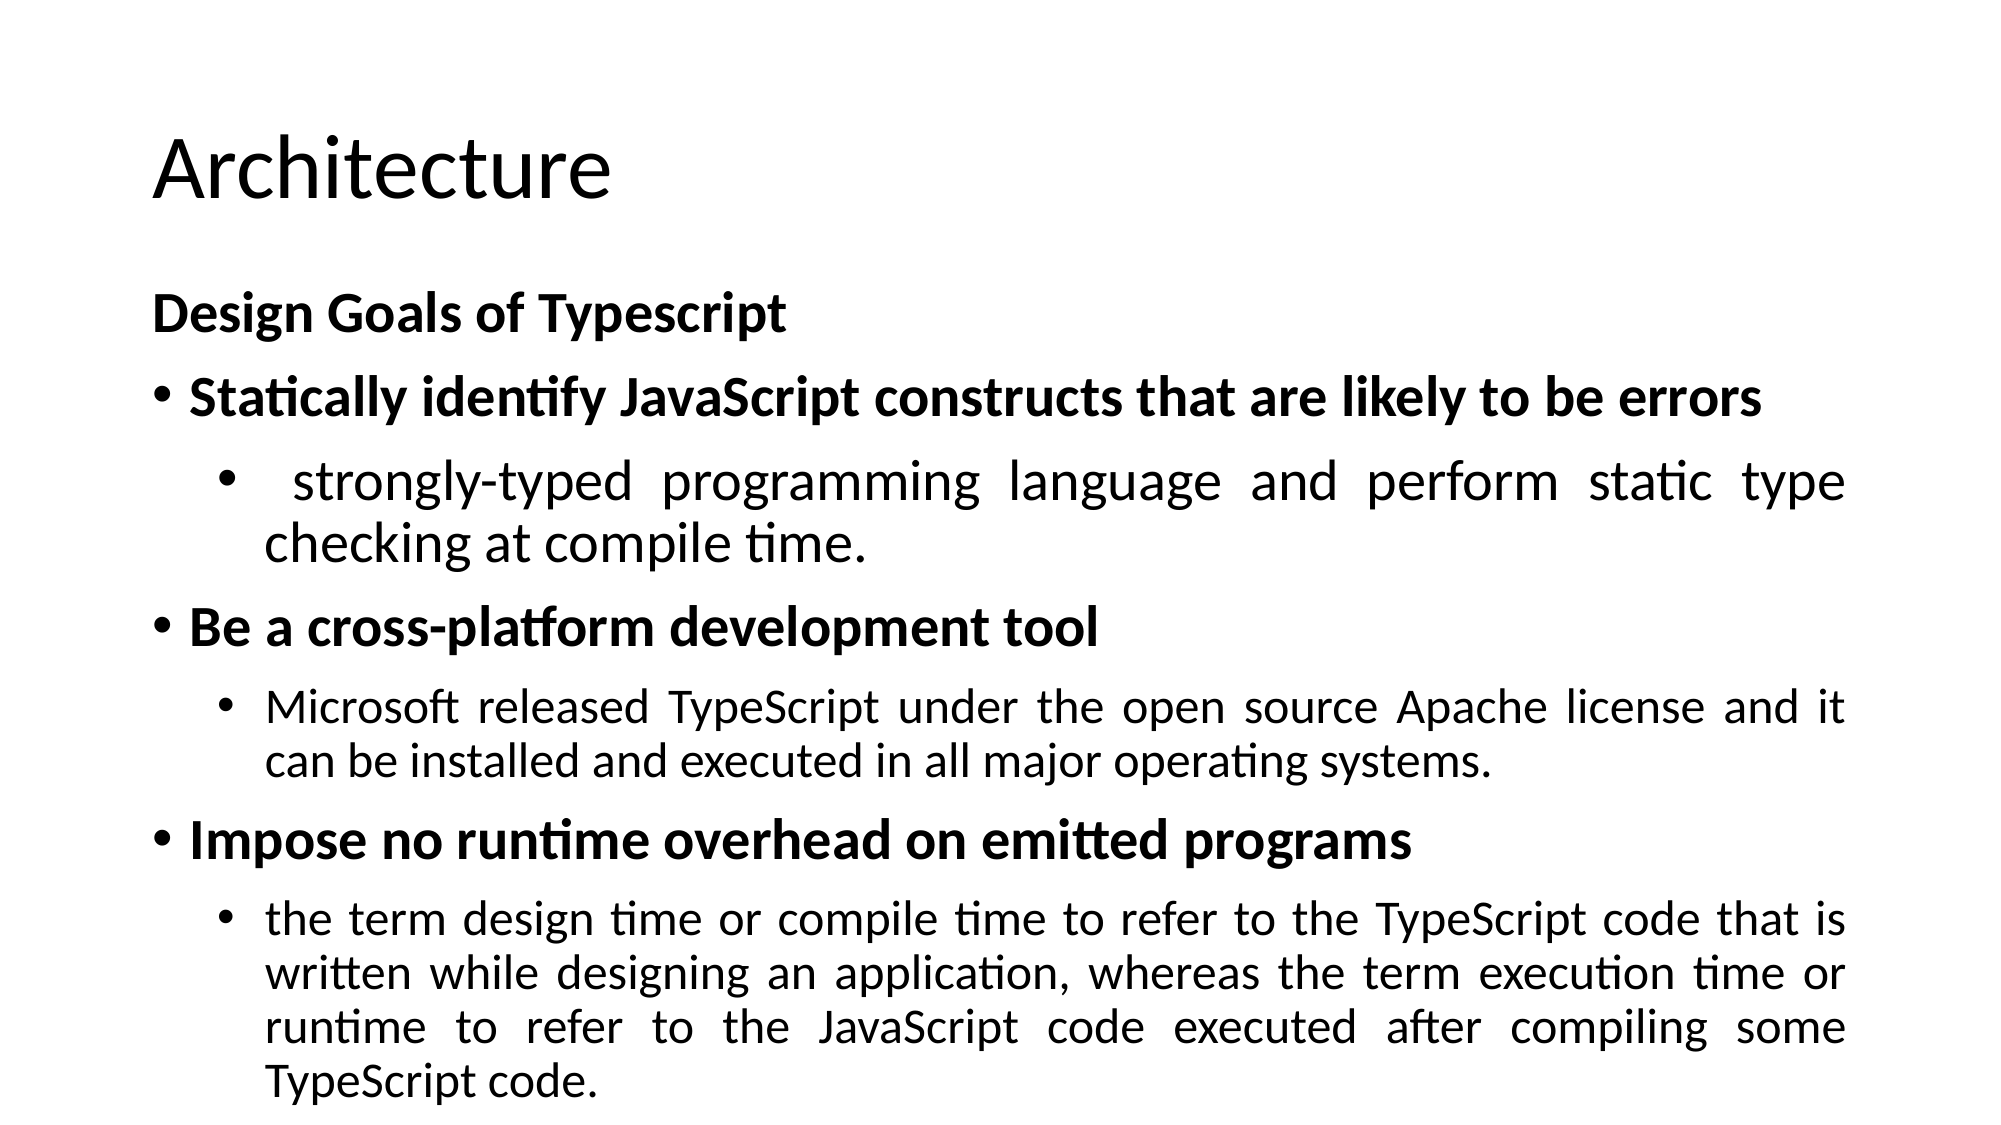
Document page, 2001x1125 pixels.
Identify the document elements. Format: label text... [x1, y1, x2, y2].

list Design Goals of Typescript Statically identify JavaScript constructs that are likely to be errors strongly-typed programming language and perform static type checking at compile time. Be a cross-platform development tool Microsoft released TypeScript under the open source Apache license and it can be installed and executed in all major operating systems. Impose no runtime overhead on emitted programs the term design time or compile time to refer to the TypeScript code that is written while designing an application, whereas the term execution time or runtime to refer to the JavaScript code executed after compiling some TypeScript code. [137, 274, 1863, 989]
title Architecture [137, 59, 1863, 274]
